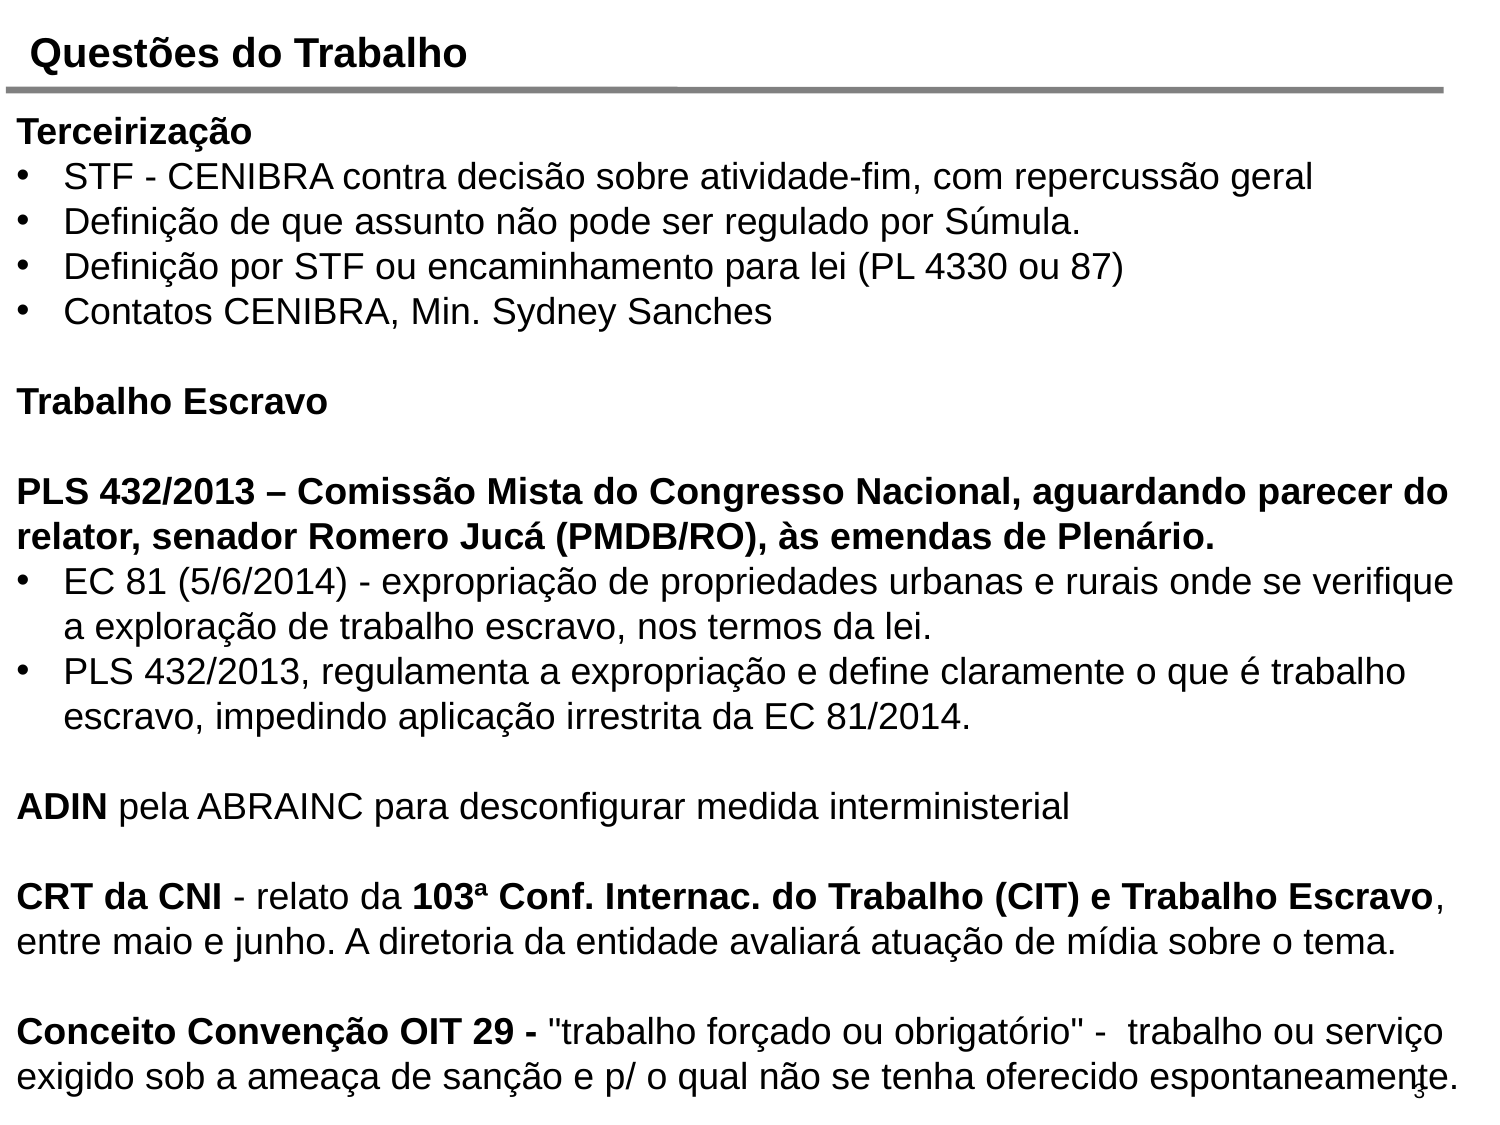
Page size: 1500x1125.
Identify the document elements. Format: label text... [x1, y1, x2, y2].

text_box Questões do Trabalho [29, 25, 1457, 79]
text_box Terceirização STF - CENIBRA contra decisão sobre atividade-fim, com repercussão geral Definição de que assunto não pode ser regulado por Súmula. Definição por STF ou encaminhamento para lei (PL 4330 ou 87) Contatos CENIBRA, Min. Sydney Sanches Trabalho Escravo PLS 432/2013 – Comissão Mista do Congresso Nacional, aguardando parecer do relator, senador Romero Jucá (PMDB/RO), às emendas de Plenário. EC 81 (5/6/2014) - expropriação de propriedades urbanas e rurais onde se verifique a exploração de trabalho escravo, nos termos da lei. PLS 432/2013, regulamenta a expropriação e define claramente o que é trabalho escravo, impedindo aplicação irrestrita da EC 81/2014. ADIN pela ABRAINC para desconfigurar medida interministerial CRT da CNI - relato da 103ª Conf. Internac. do Trabalho (CIT) e Trabalho Escravo, entre maio e junho. A diretoria da entidade avaliará atuação de mídia sobre o tema. Conceito Convenção OIT 29 - "trabalho forçado ou obrigatório" - trabalho ou serviço exigido sob a ameaça de sanção e p/ o qual não se tenha oferecido espontaneamente. [5, 101, 1477, 1103]
